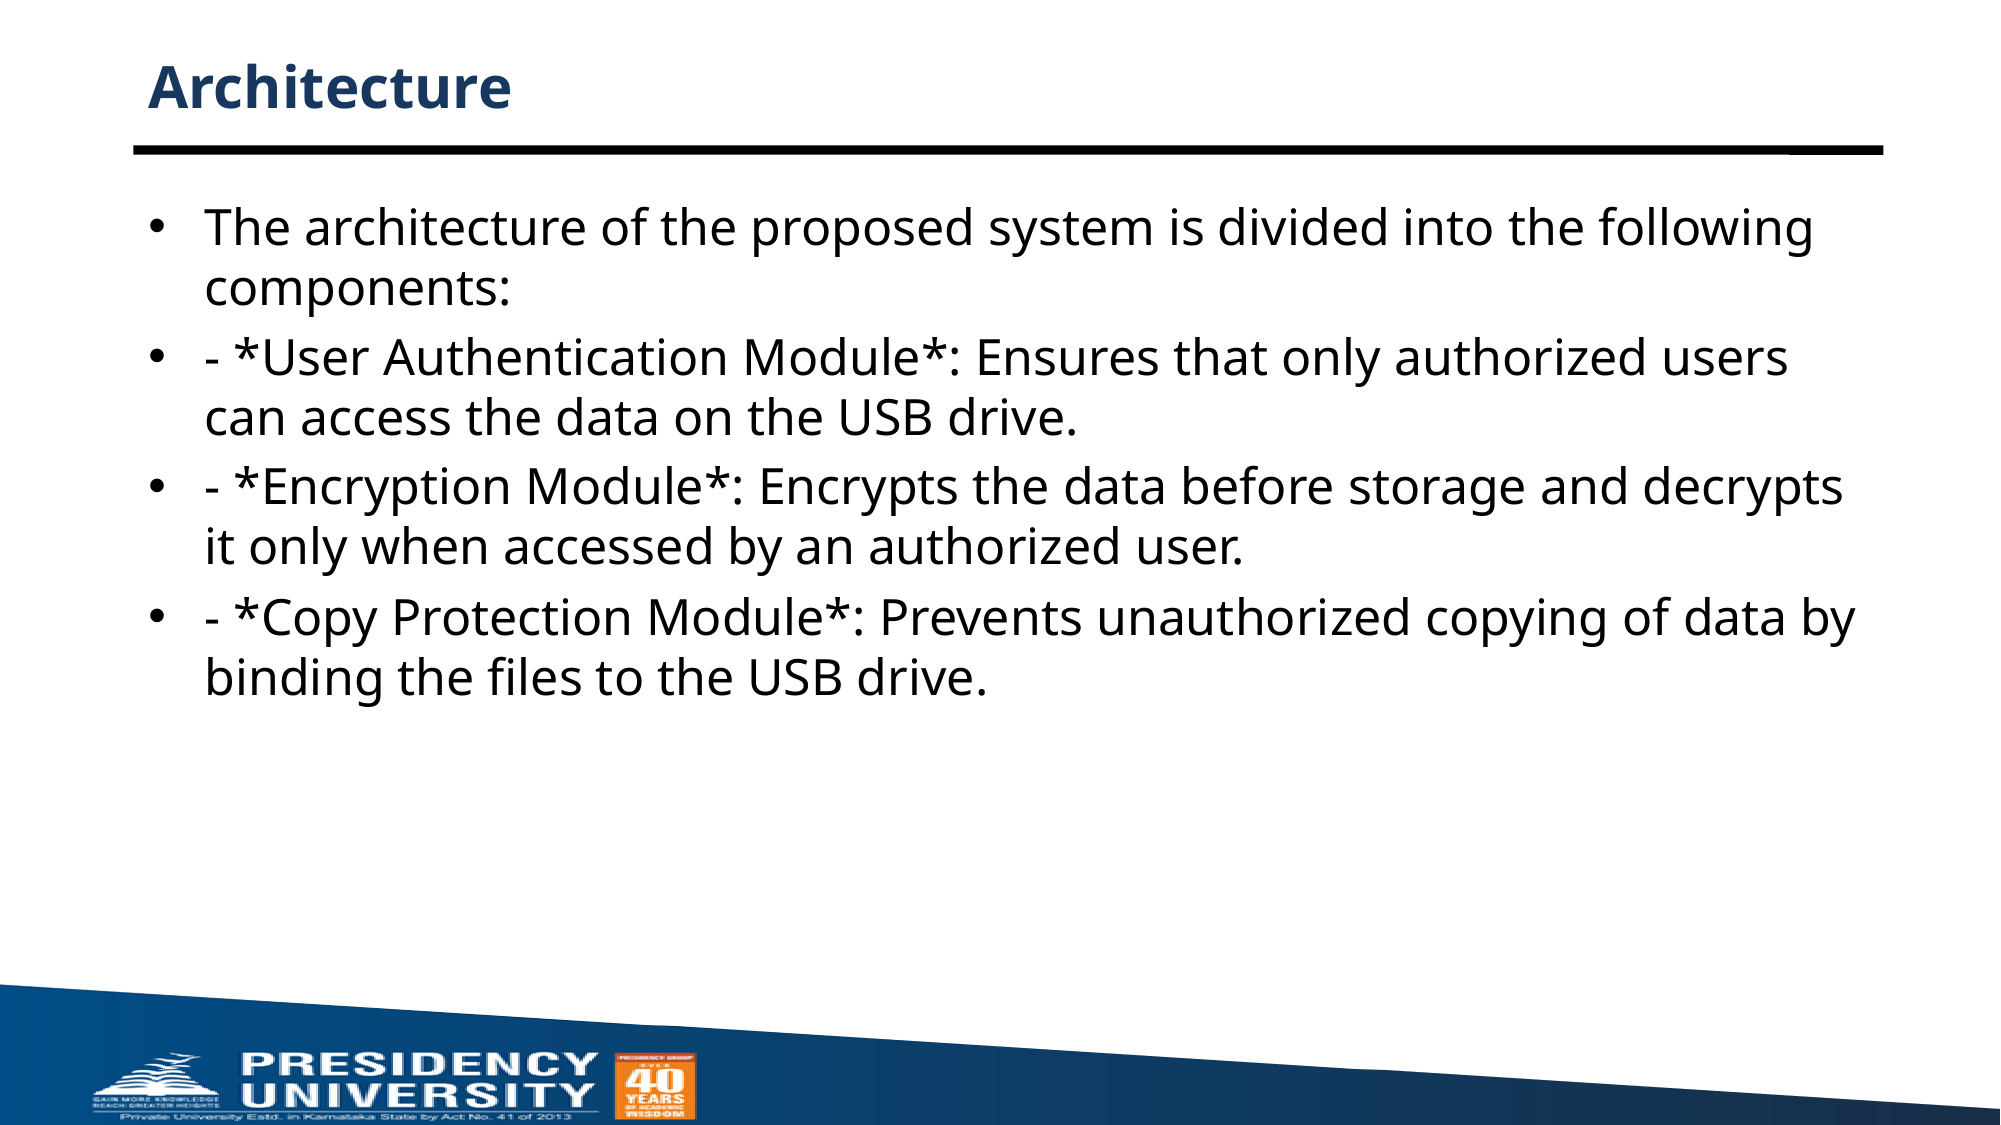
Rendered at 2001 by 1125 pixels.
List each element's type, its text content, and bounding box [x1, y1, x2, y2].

picture [0, 982, 2000, 1125]
title Architecture [133, 45, 1884, 125]
list The architecture of the proposed system is divided into the following components: - *User Authentication Module*: Ensures that only authorized users can access the data on the USB drive. - *Encryption Module*: Encrypts the data before storage and decrypts it only when accessed by an authorized user. - *Copy Protection Module*: Prevents unauthorized copying of data by binding the files to the USB drive. [133, 187, 1884, 1000]
